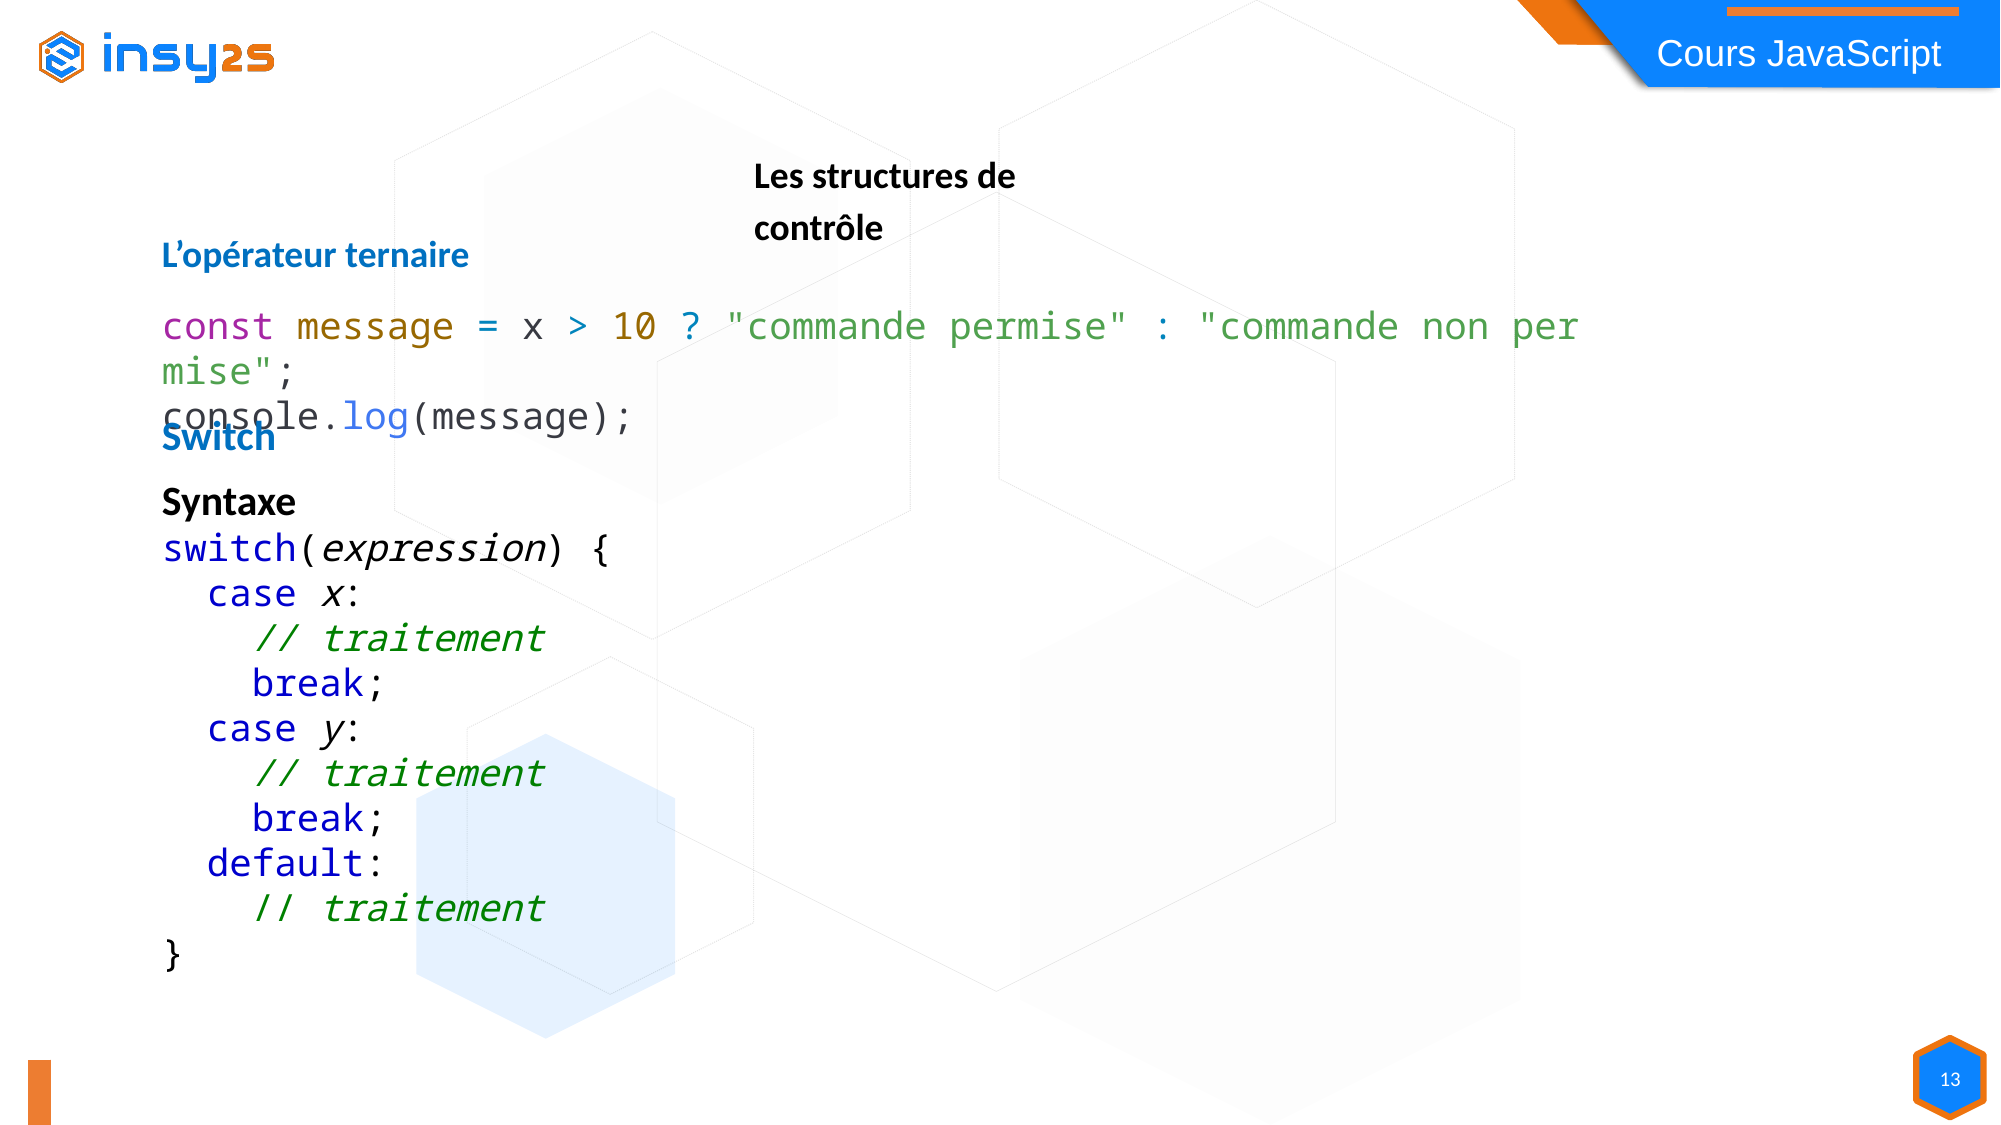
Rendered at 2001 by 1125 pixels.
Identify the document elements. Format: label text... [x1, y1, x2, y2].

text_box Switch [147, 401, 300, 466]
text_box Cours JavaScript [1641, 88, 2000, 98]
text_box Syntaxe switch(expression) { case x: // traitement break; case y: // traitement break; default: // traitement } [147, 466, 733, 1027]
text_box const message = x > 10 ? "commande permise" : "commande non permise"; console.log(message); [147, 294, 1612, 489]
picture [39, 31, 274, 83]
text_box L’opérateur ternaire [147, 222, 485, 283]
slide_number 13 [1916, 1053, 1984, 1104]
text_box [1514, 0, 2000, 88]
text_box Les structures de contrôle [739, 136, 1170, 256]
